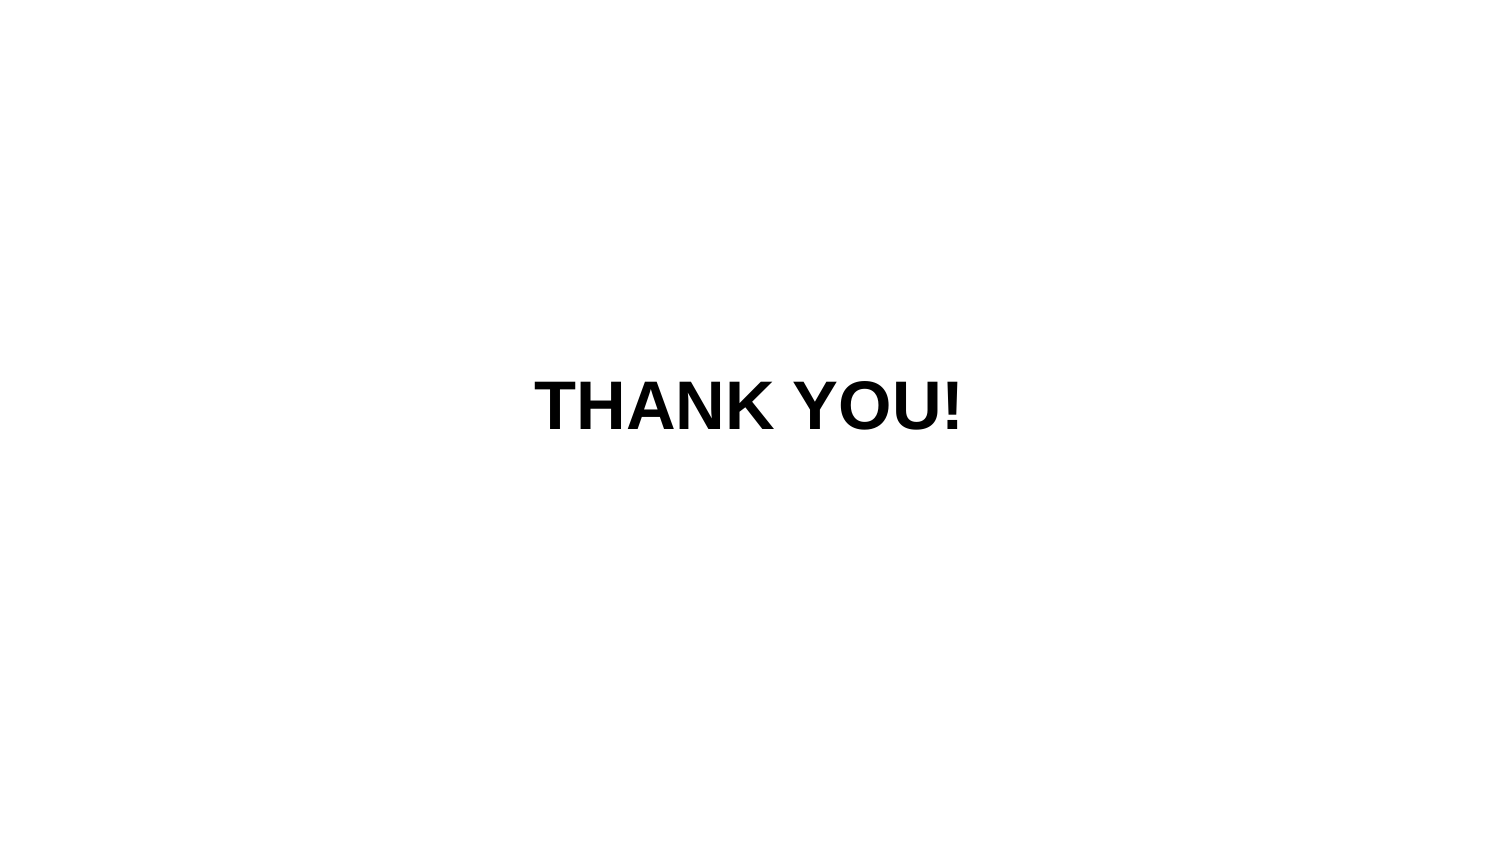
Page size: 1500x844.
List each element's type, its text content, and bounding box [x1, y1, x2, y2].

list THANK YOU! [51, 318, 1449, 474]
